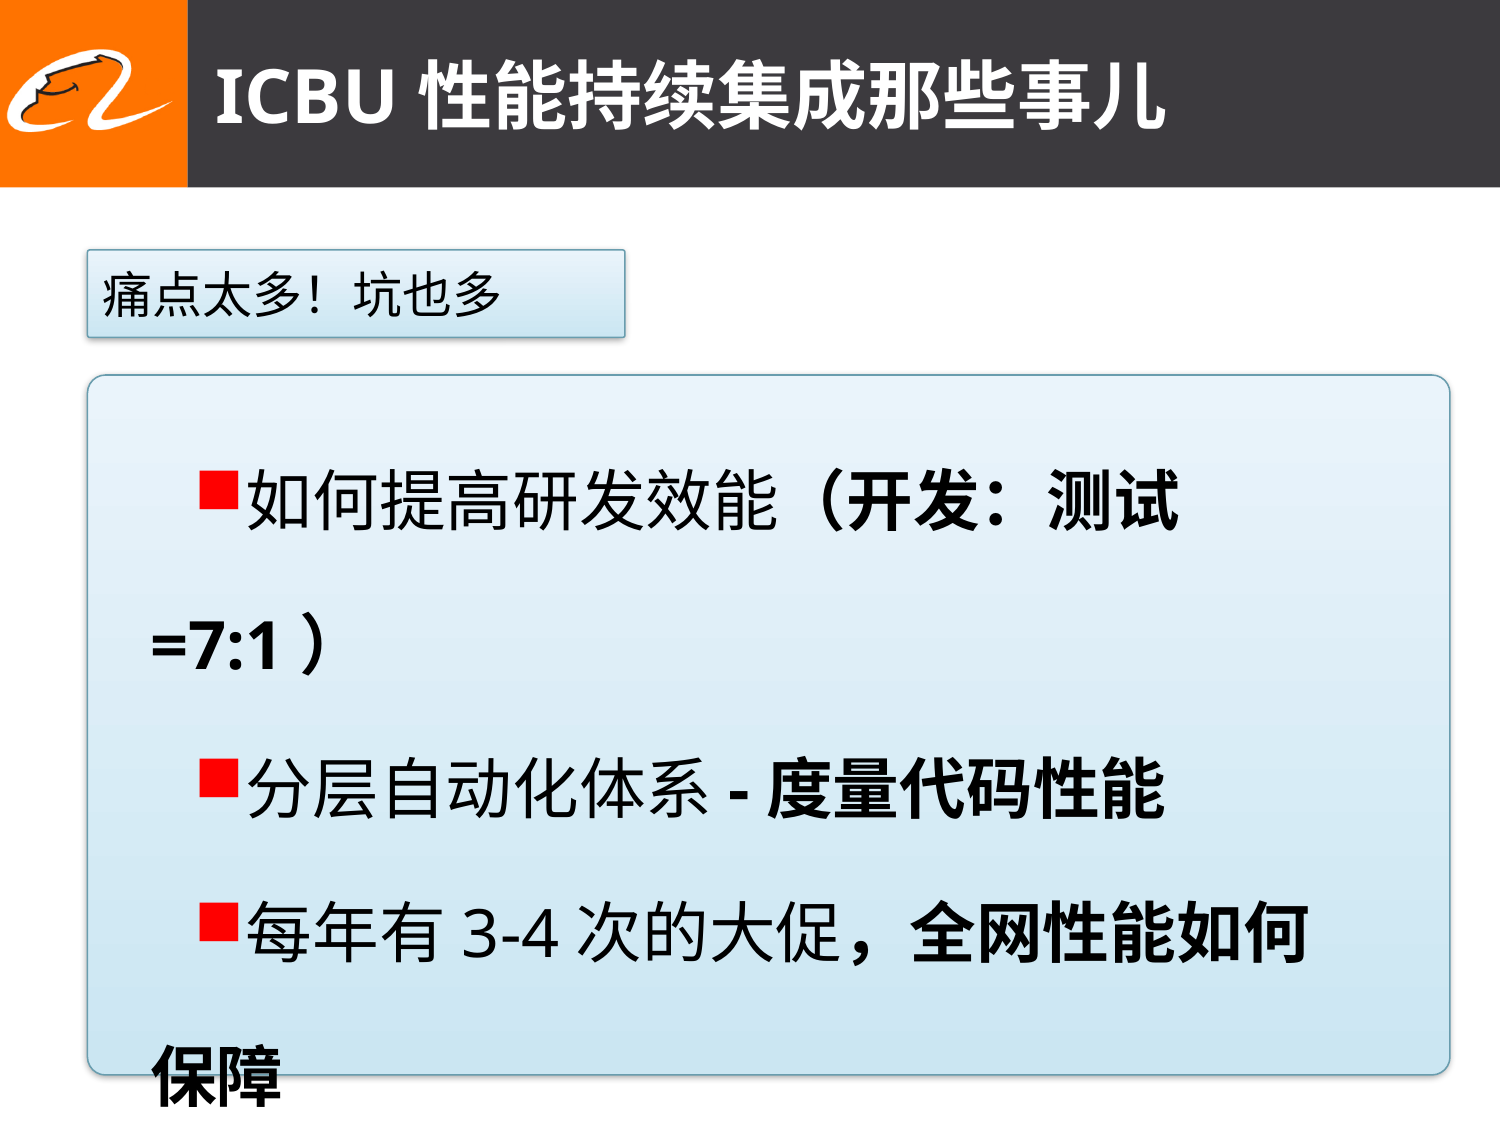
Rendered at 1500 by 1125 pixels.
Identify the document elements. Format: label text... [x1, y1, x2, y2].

text_box [86, 374, 1451, 1076]
text_box 痛点太多！坑也多 [86, 249, 626, 339]
picture [0, 43, 175, 138]
title ICBU性能持续集成那些事儿 [199, 0, 1476, 188]
text_box 如何提高研发效能（开发：测试=7:1） 分层自动化体系-度量代码性能 每年有3-4次的大促，全网性能如何保障 [99, 387, 1375, 1125]
